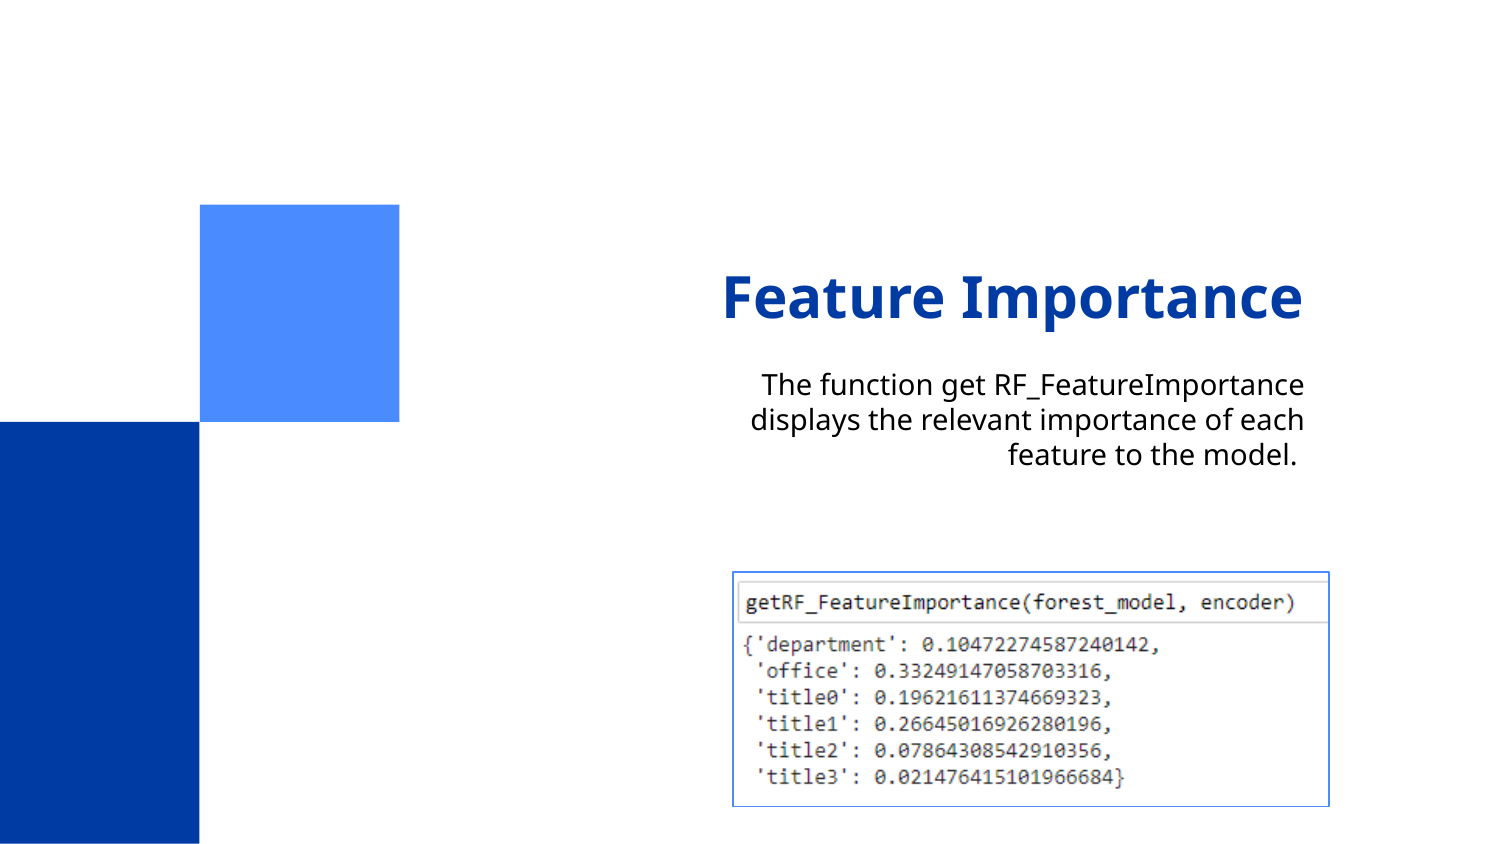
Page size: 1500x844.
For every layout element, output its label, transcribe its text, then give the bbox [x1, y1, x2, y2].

subtitle The function get RF_FeatureImportance displays the relevant importance of each feature to the model. [655, 351, 1321, 599]
title Feature Importance [653, 245, 1319, 364]
picture [733, 572, 1329, 806]
